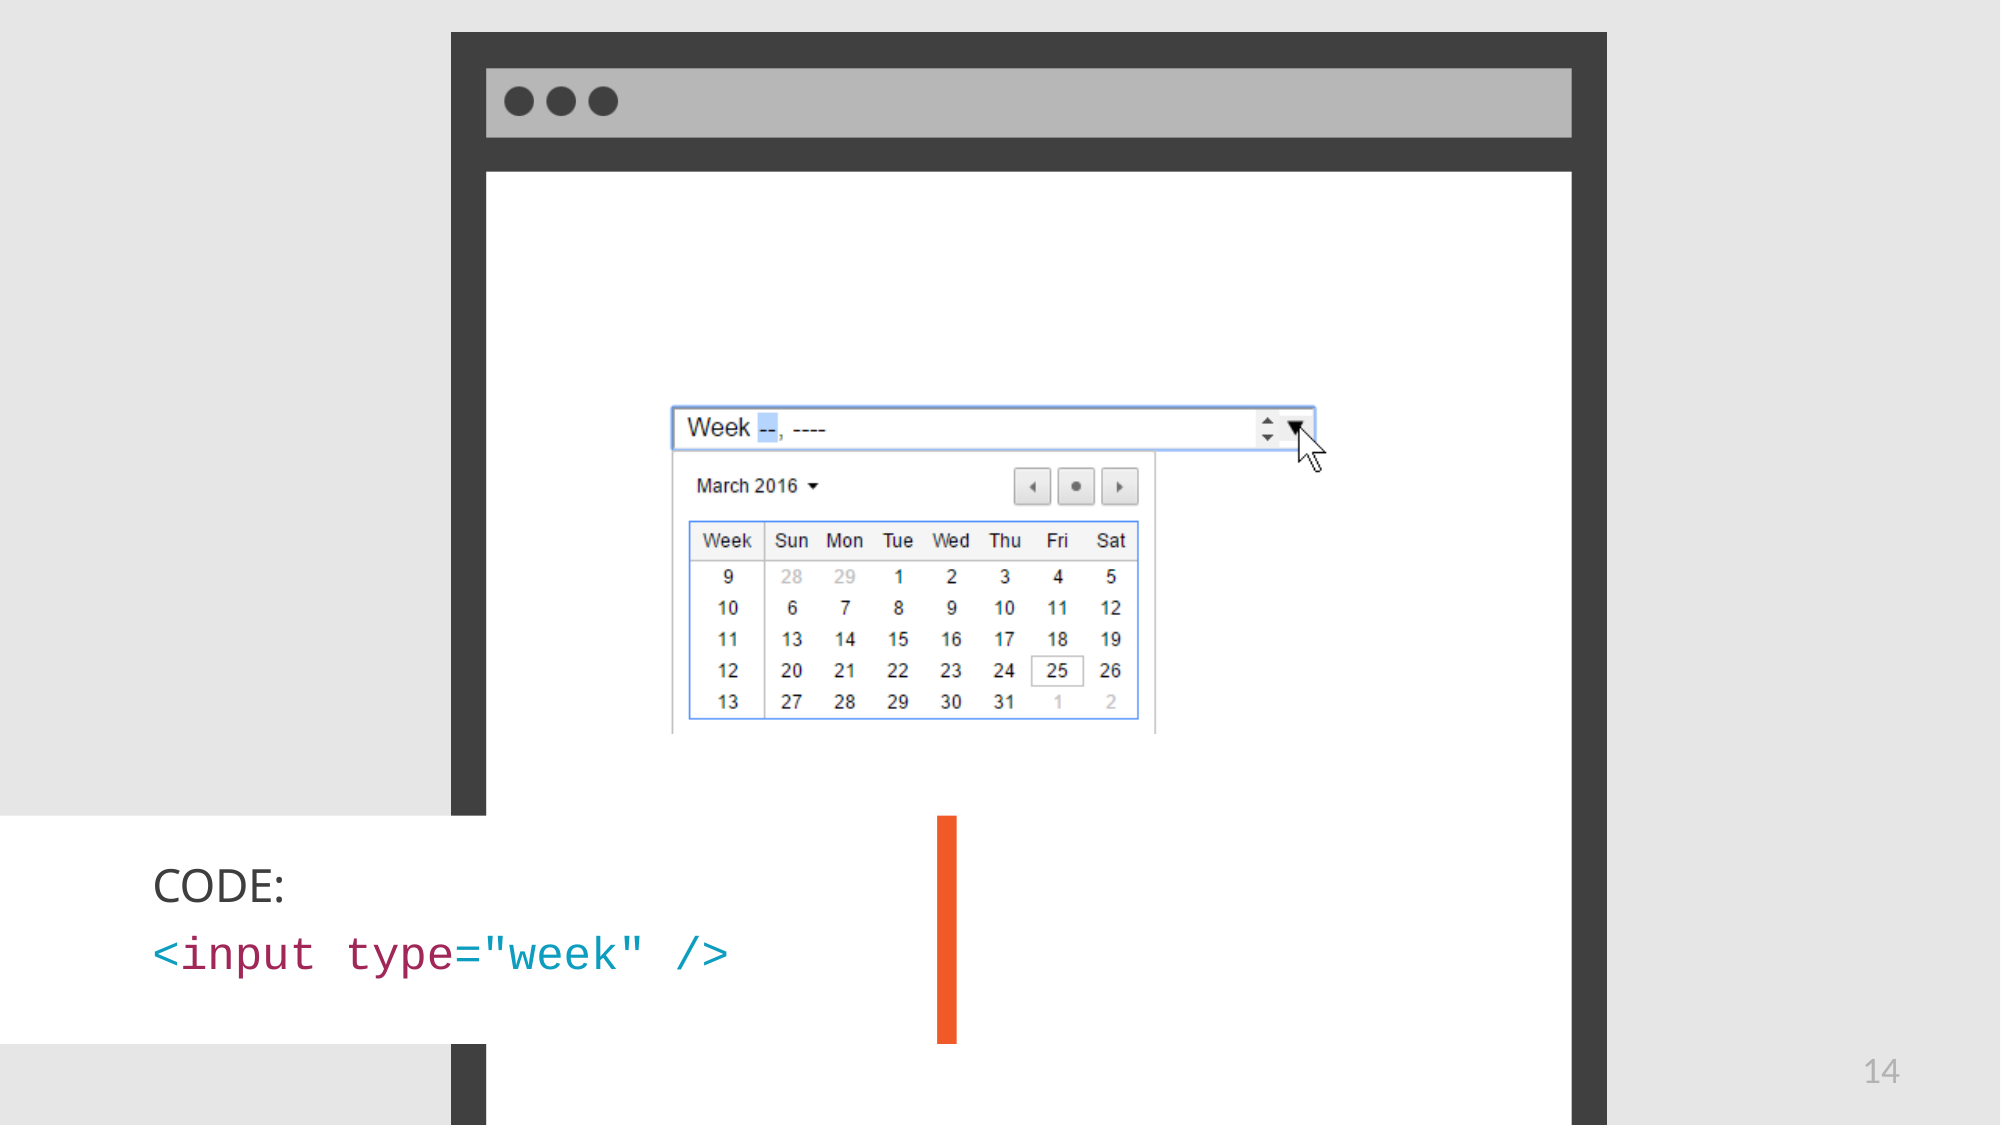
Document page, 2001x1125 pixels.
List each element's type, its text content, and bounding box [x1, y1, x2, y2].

slide_number 14 [1610, 1046, 1900, 1103]
picture [660, 391, 1340, 734]
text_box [0, 32, 1607, 1125]
